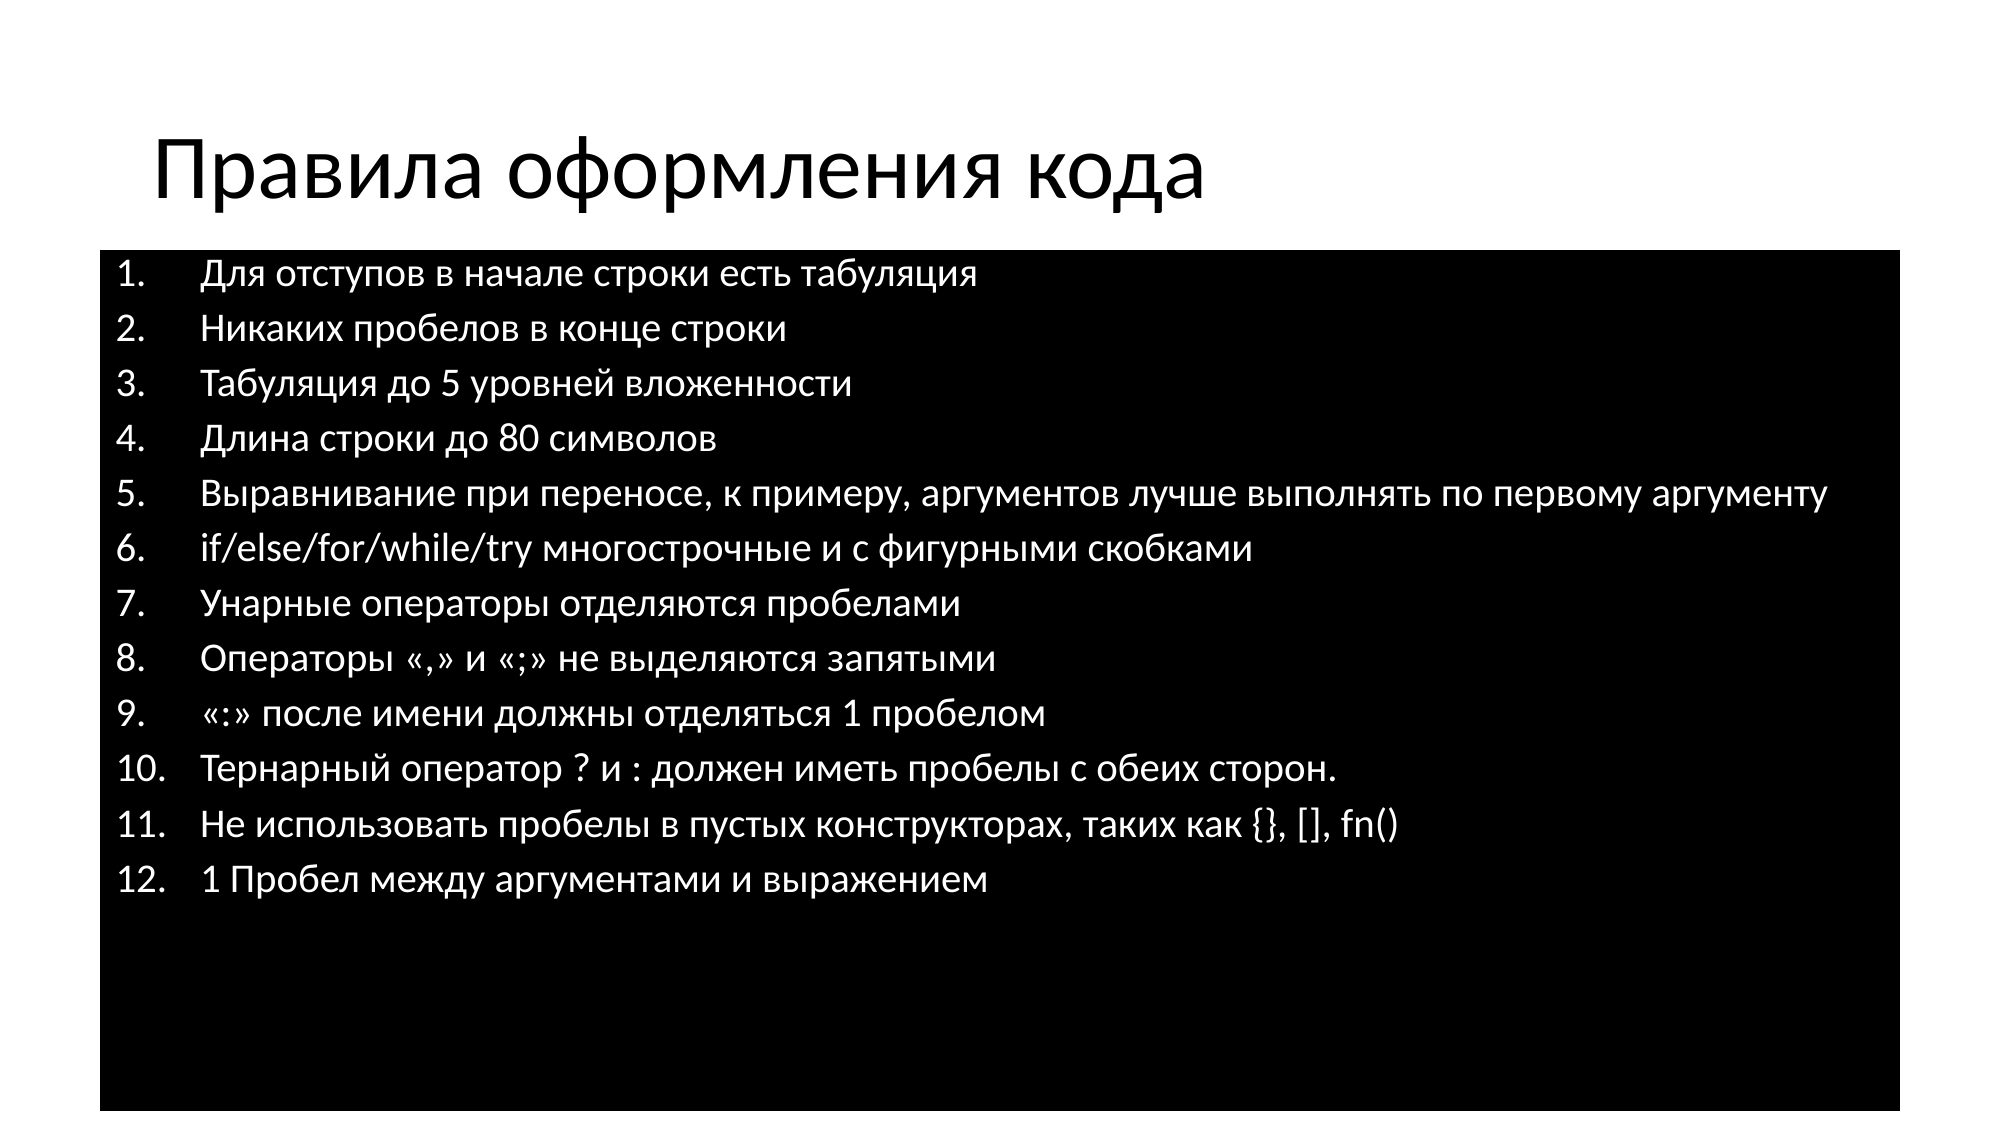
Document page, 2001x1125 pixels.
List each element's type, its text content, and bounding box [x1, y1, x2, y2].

title Правила оформления кода [137, 59, 1863, 251]
list Для отступов в начале строки есть табуляция Никаких пробелов в конце строки Табуляция до 5 уровней вложенности Длина строки до 80 символов Выравнивание при переносе, к примеру, аргументов лучше выполнять по первому аргументу if/else/for/while/try многострочные и с фигурными скобками Унарные операторы отделяются пробелами Операторы «,» и «;» не выделяются запятыми «:» после имени должны отделяться 1 пробелом Тернарный оператор ? и : должен иметь пробелы с обеих сторон. Не использовать пробелы в пустых конструкторах, таких как {}, [], fn() 1 Пробел между аргументами и выражением [100, 251, 1900, 1110]
